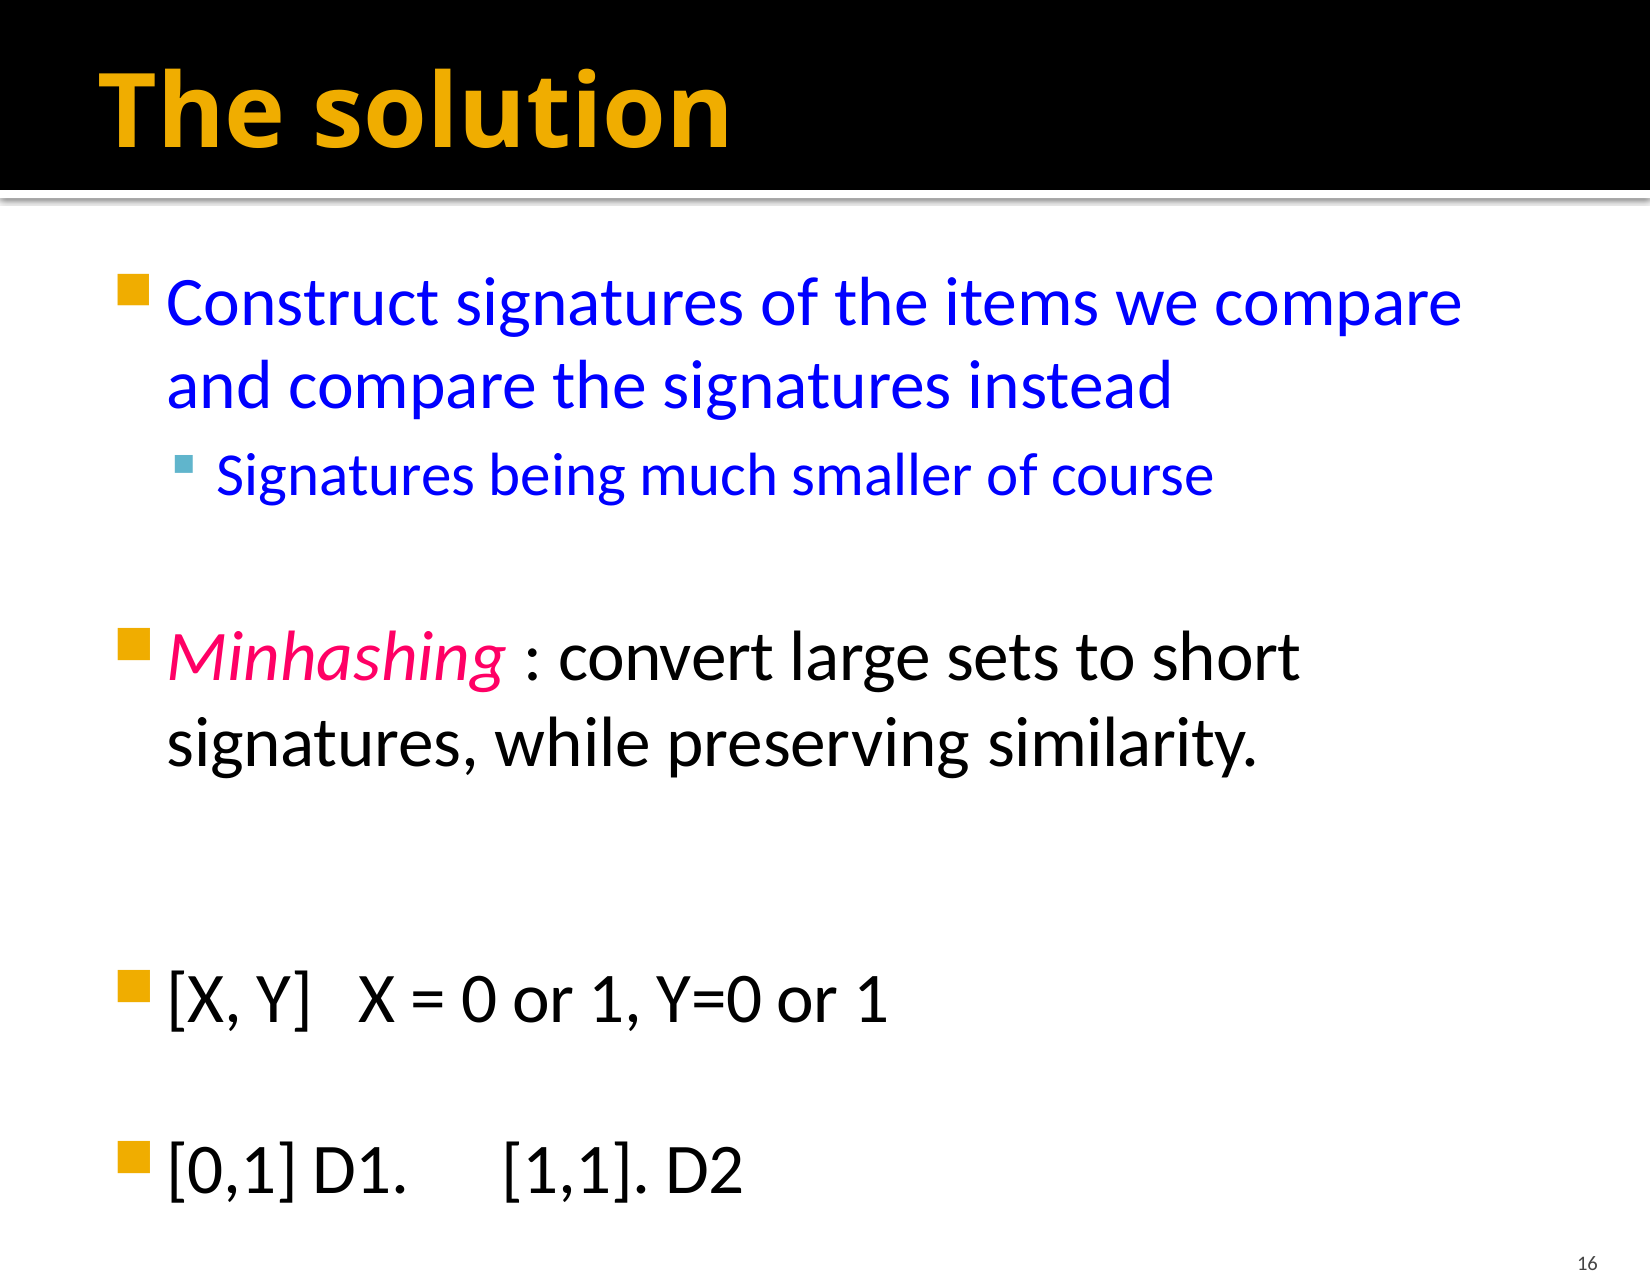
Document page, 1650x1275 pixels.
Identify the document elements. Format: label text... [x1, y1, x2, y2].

slide_number 16 [1480, 1223, 1613, 1275]
title The solution [82, 14, 1568, 198]
list Construct signatures of the items we compare and compare the signatures instead Signatures being much smaller of course Minhashing : convert large sets to short signatures, while preserving similarity. [X, Y] X = 0 or 1, Y=0 or 1 [0,1] D1. [1,1]. D2 [82, 240, 1568, 1219]
